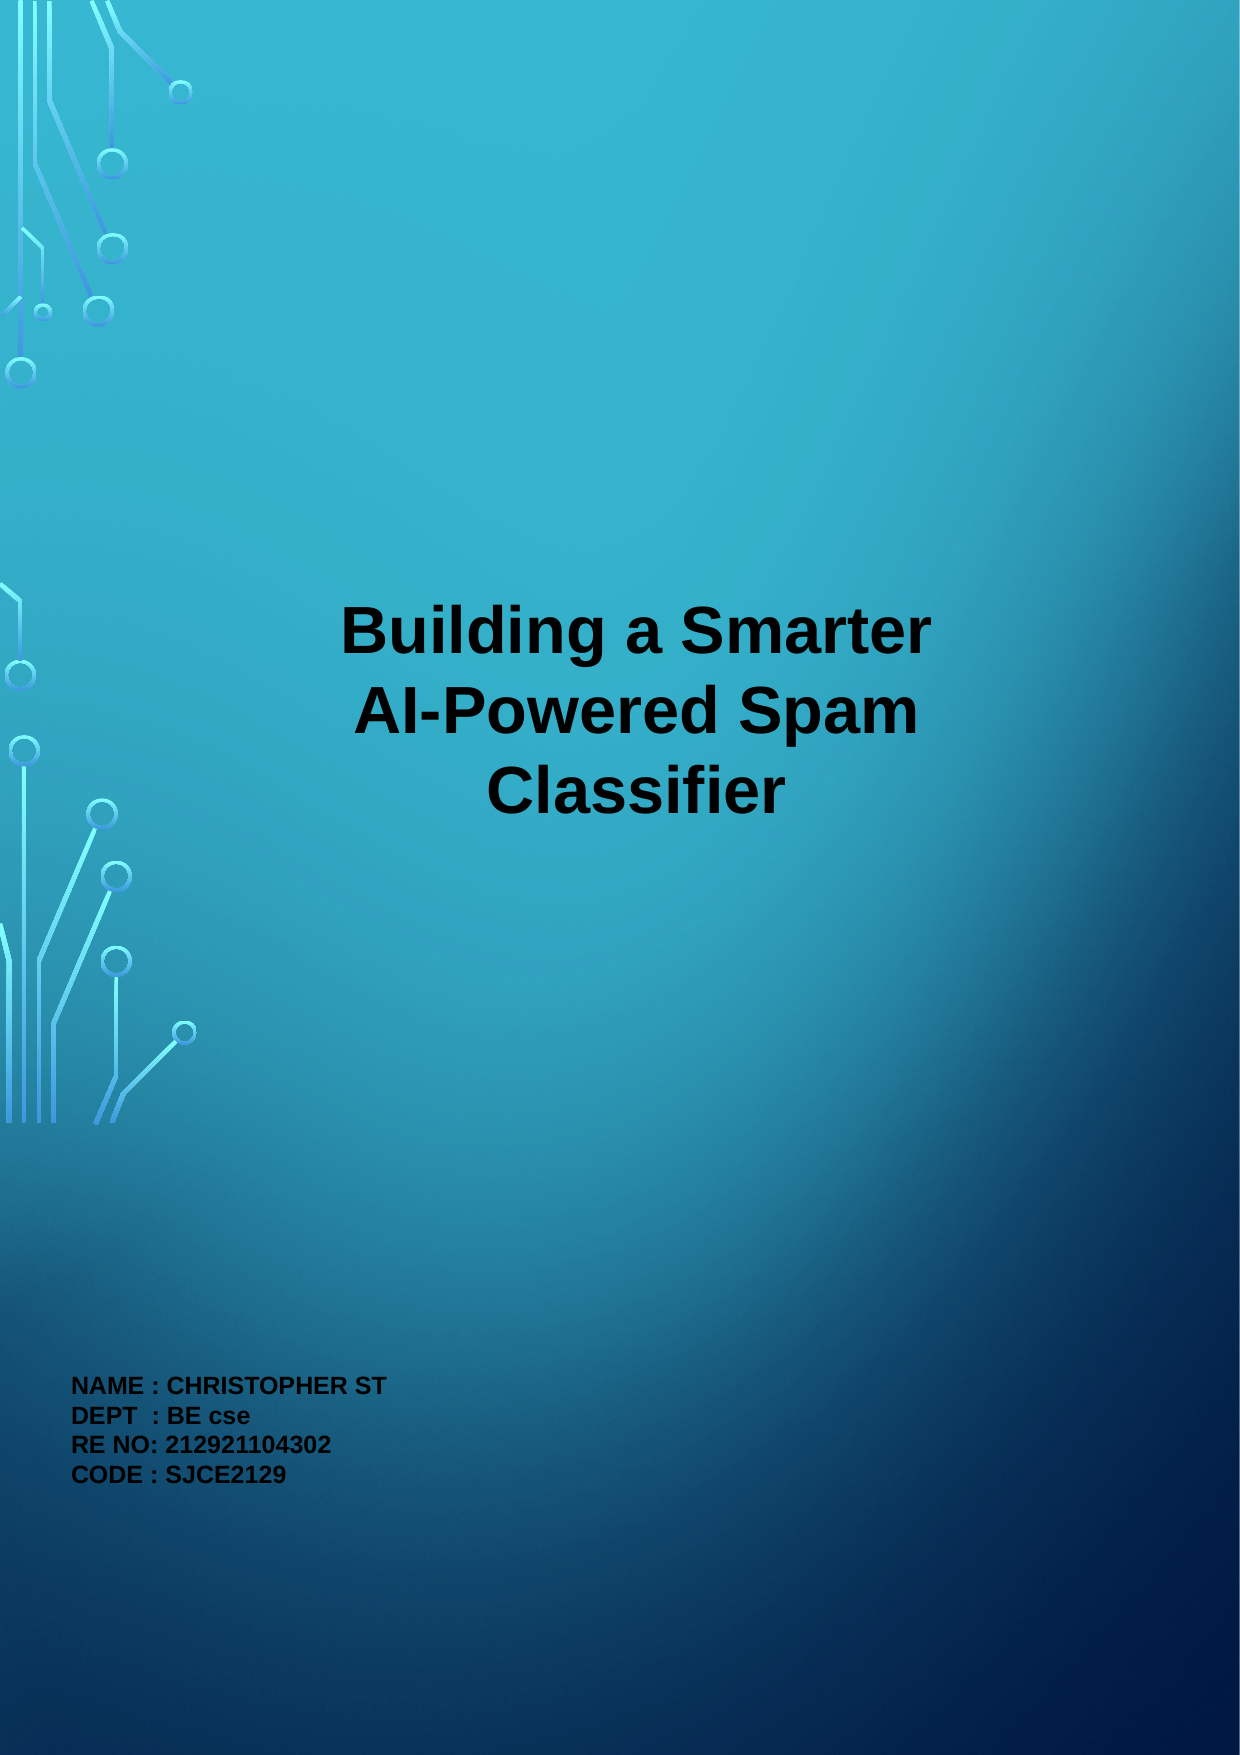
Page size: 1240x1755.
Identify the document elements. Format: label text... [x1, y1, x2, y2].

text_box NAME : CHRISTOPHER ST DEPT : BE cse RE NO: 212921104302 CODE : SJCE2129 [56, 1361, 560, 1497]
text_box Building a Smarter AI-Powered Spam Classifier [282, 579, 992, 835]
